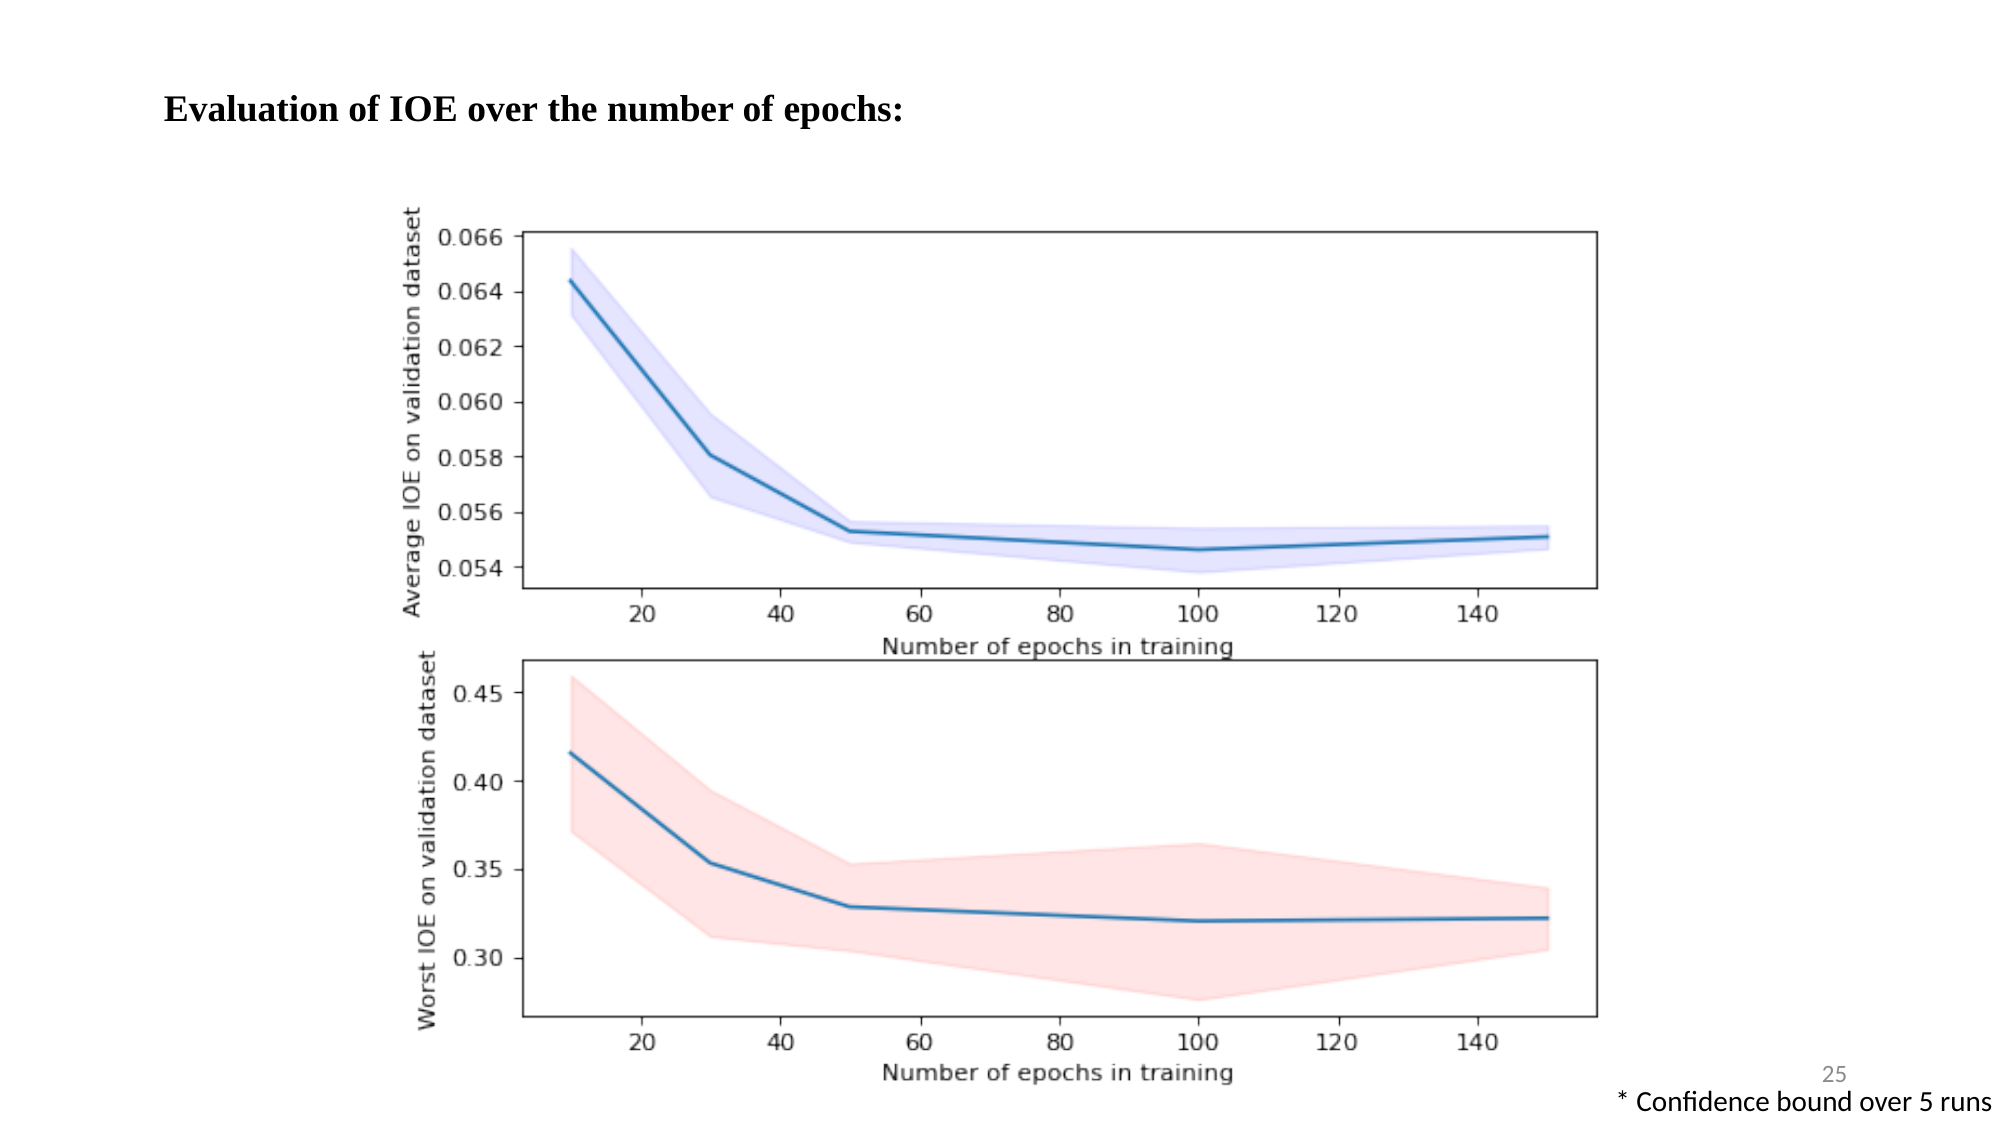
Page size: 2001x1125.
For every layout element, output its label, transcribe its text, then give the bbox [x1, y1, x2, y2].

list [388, 188, 1612, 1103]
slide_number 25 [1612, 1042, 1863, 1103]
text_box * Confidence bound over 5 runs [1600, 1074, 2000, 1125]
text_box Evaluation of IOE over the number of epochs: [148, 75, 1449, 136]
